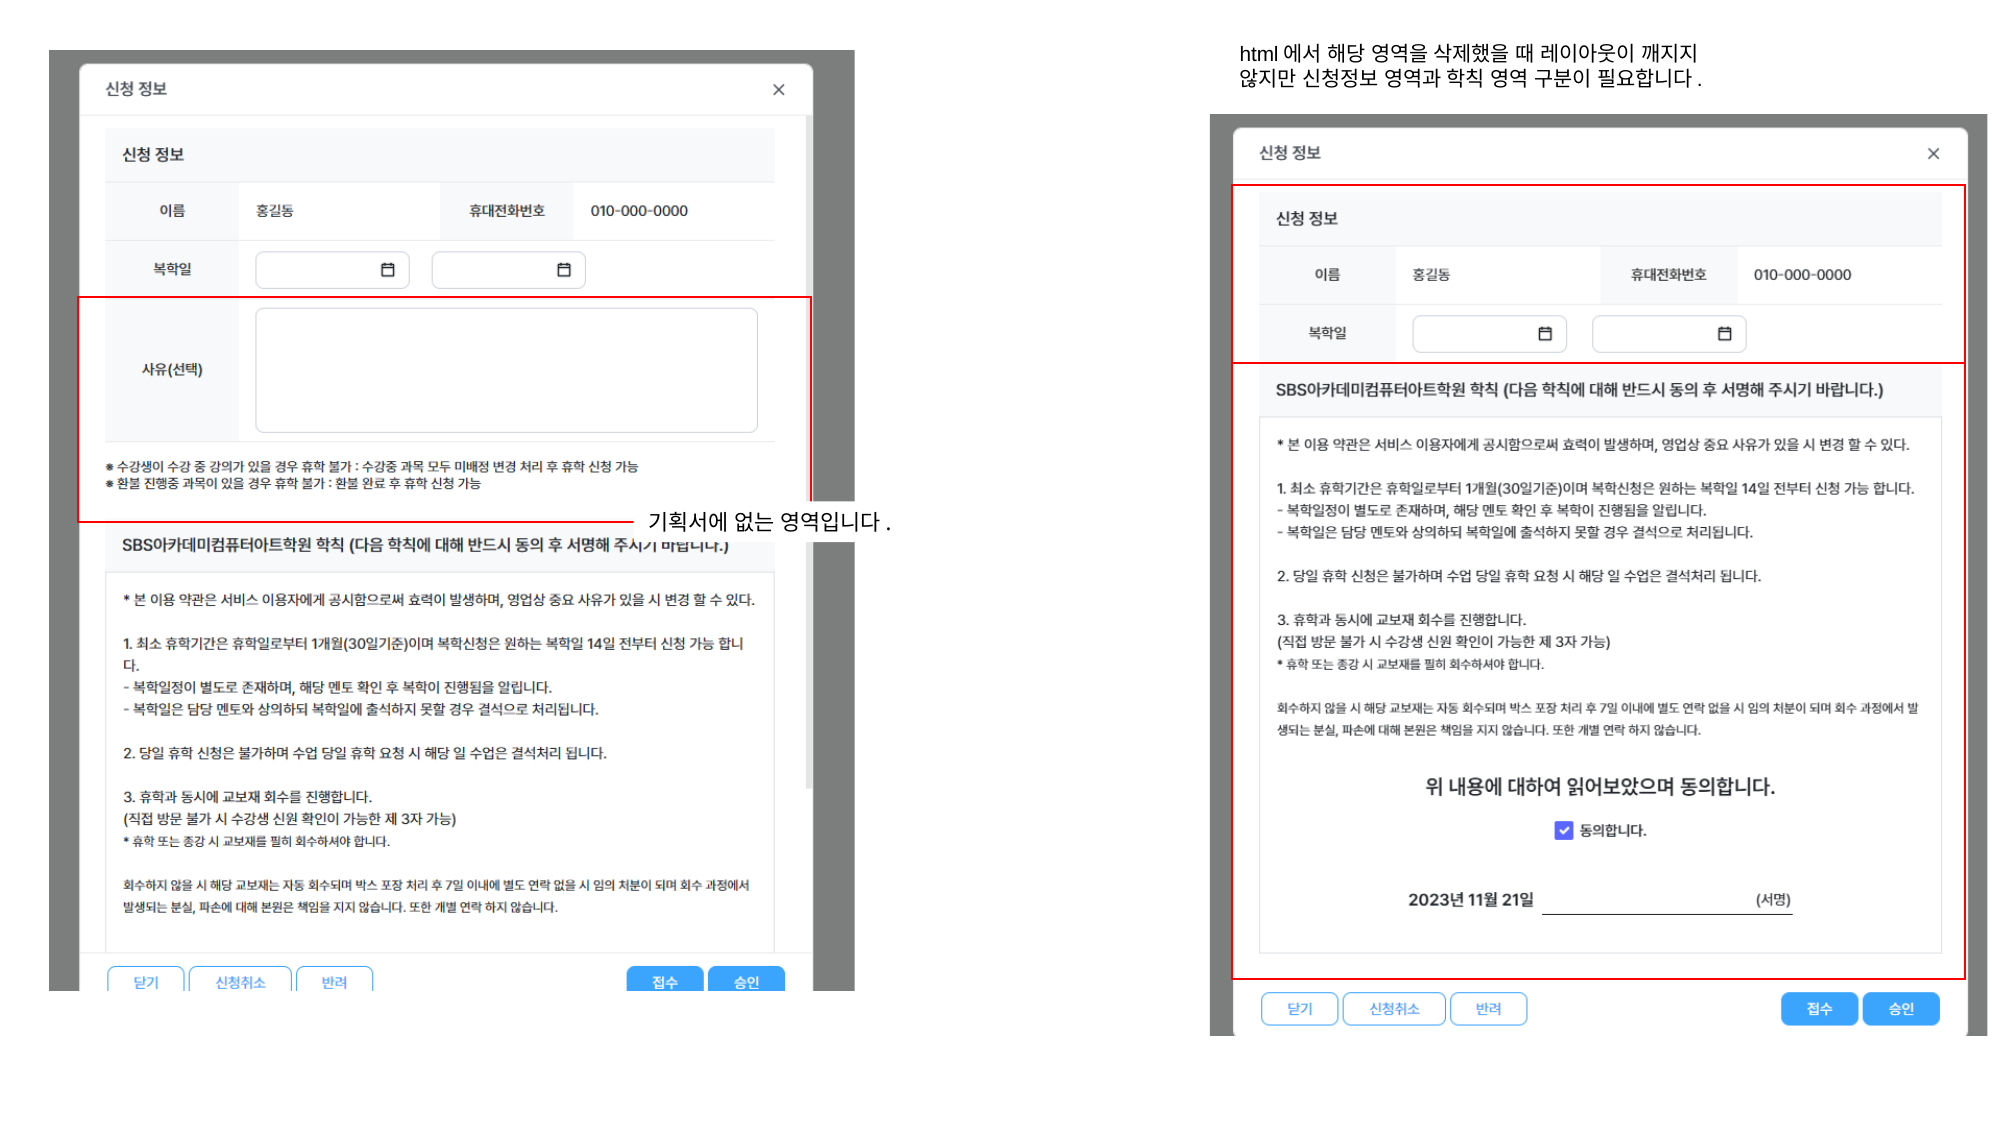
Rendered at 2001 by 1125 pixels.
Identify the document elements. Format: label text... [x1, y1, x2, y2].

text_box html에서 해당 영역을 삭제했을 때 레이아웃이 깨지지 않지만 신청정보 영역과 학칙 영역 구분이 필요합니다. [1224, 33, 1770, 99]
picture [48, 49, 855, 991]
text_box 기획서에 없는 영역입니다. [855, 501, 989, 543]
picture [1209, 114, 1988, 1036]
